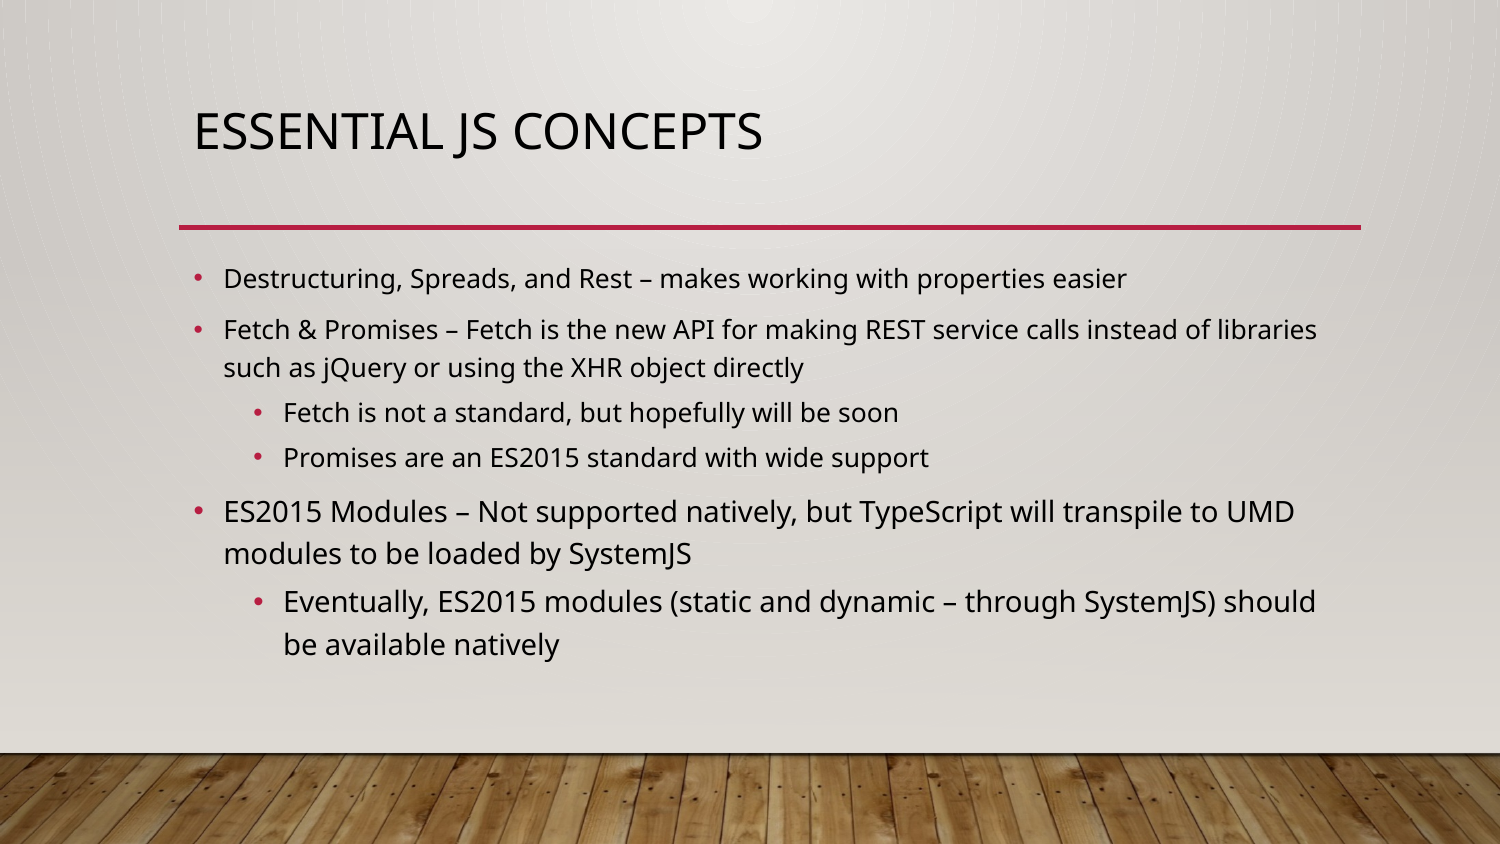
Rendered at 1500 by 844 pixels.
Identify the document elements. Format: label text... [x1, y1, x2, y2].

picture [0, 753, 1500, 844]
title essential js concepts [178, 98, 1361, 229]
list Destructuring, Spreads, and Rest – makes working with properties easier Fetch & Promises – Fetch is the new API for making REST service calls instead of libraries such as jQuery or using the XHR object directly Fetch is not a standard, but hopefully will be soon Promises are an ES2015 standard with wide support ES2015 Modules – Not supported natively, but TypeScript will transpile to UMD modules to be loaded by SystemJS Eventually, ES2015 modules (static and dynamic – through SystemJS) should be available natively [178, 247, 1361, 673]
